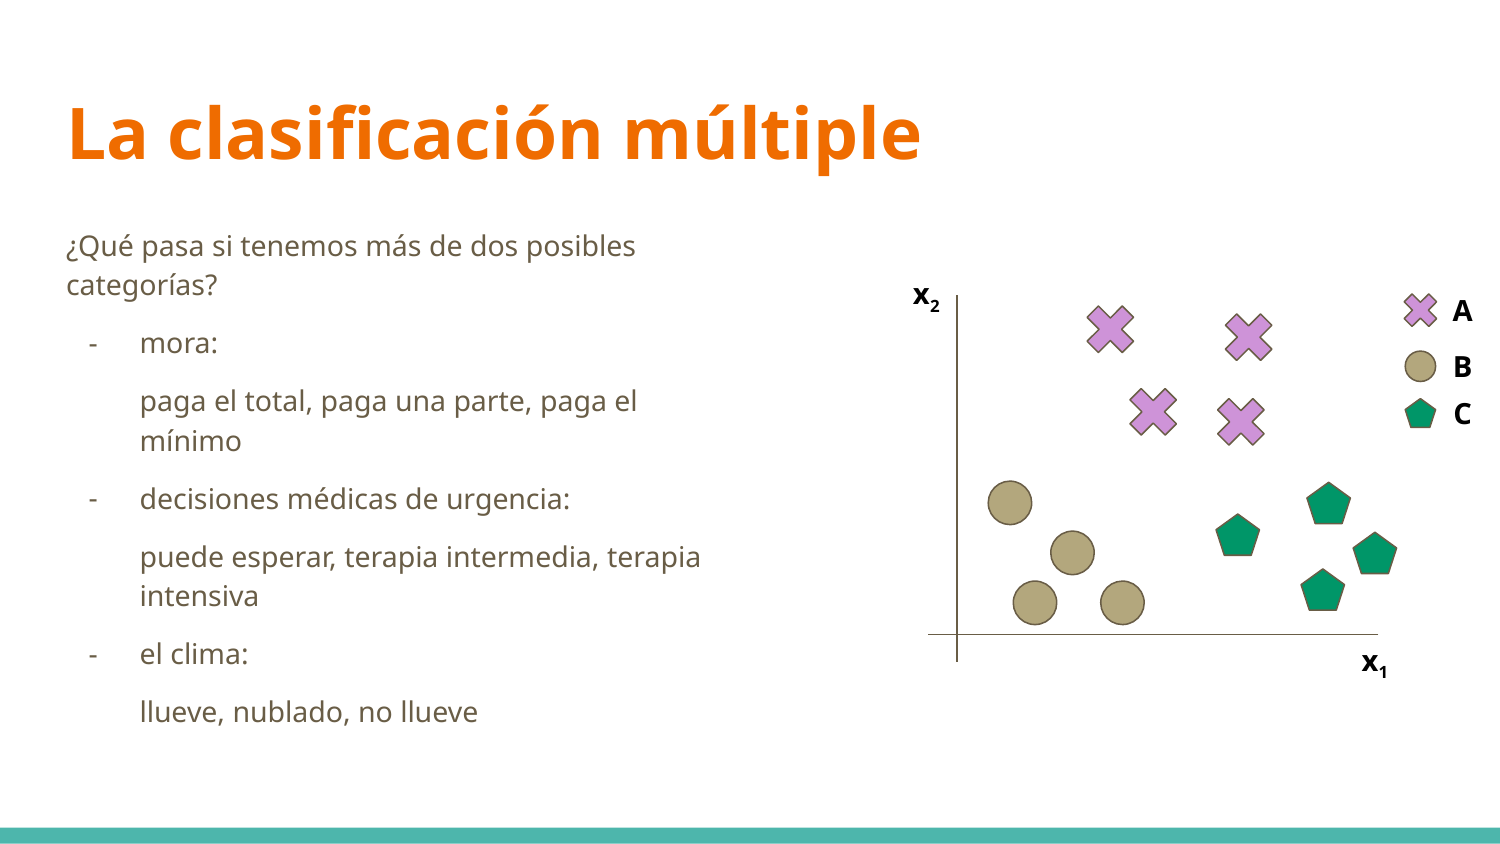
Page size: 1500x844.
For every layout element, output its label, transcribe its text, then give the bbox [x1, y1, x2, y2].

text_box [1050, 531, 1095, 575]
text_box [1306, 482, 1351, 524]
text_box [1353, 532, 1397, 574]
list ¿Qué pasa si tenemos más de dos posibles categorías? mora: paga el total, paga una parte, paga el mínimo decisiones médicas de urgencia: puede esperar, terapia intermedia, terapia intensiva el clima: llueve, nublado, no llueve [51, 207, 750, 750]
text_box C [1432, 391, 1494, 435]
text_box x2 [895, 273, 957, 318]
text_box [1100, 581, 1145, 625]
text_box [1129, 388, 1177, 436]
title La clasificación múltiple [51, 72, 1449, 189]
text_box [1404, 293, 1432, 327]
text_box x1 [1344, 640, 1406, 684]
text_box [1087, 306, 1134, 353]
text_box [1225, 313, 1272, 361]
text_box [1405, 351, 1432, 382]
text_box [1405, 398, 1432, 428]
text_box [988, 481, 1032, 525]
text_box [1301, 568, 1345, 611]
text_box [1013, 581, 1057, 625]
text_box A [1432, 288, 1494, 332]
text_box [1216, 514, 1260, 556]
text_box B [1432, 344, 1494, 388]
text_box [1217, 398, 1265, 446]
